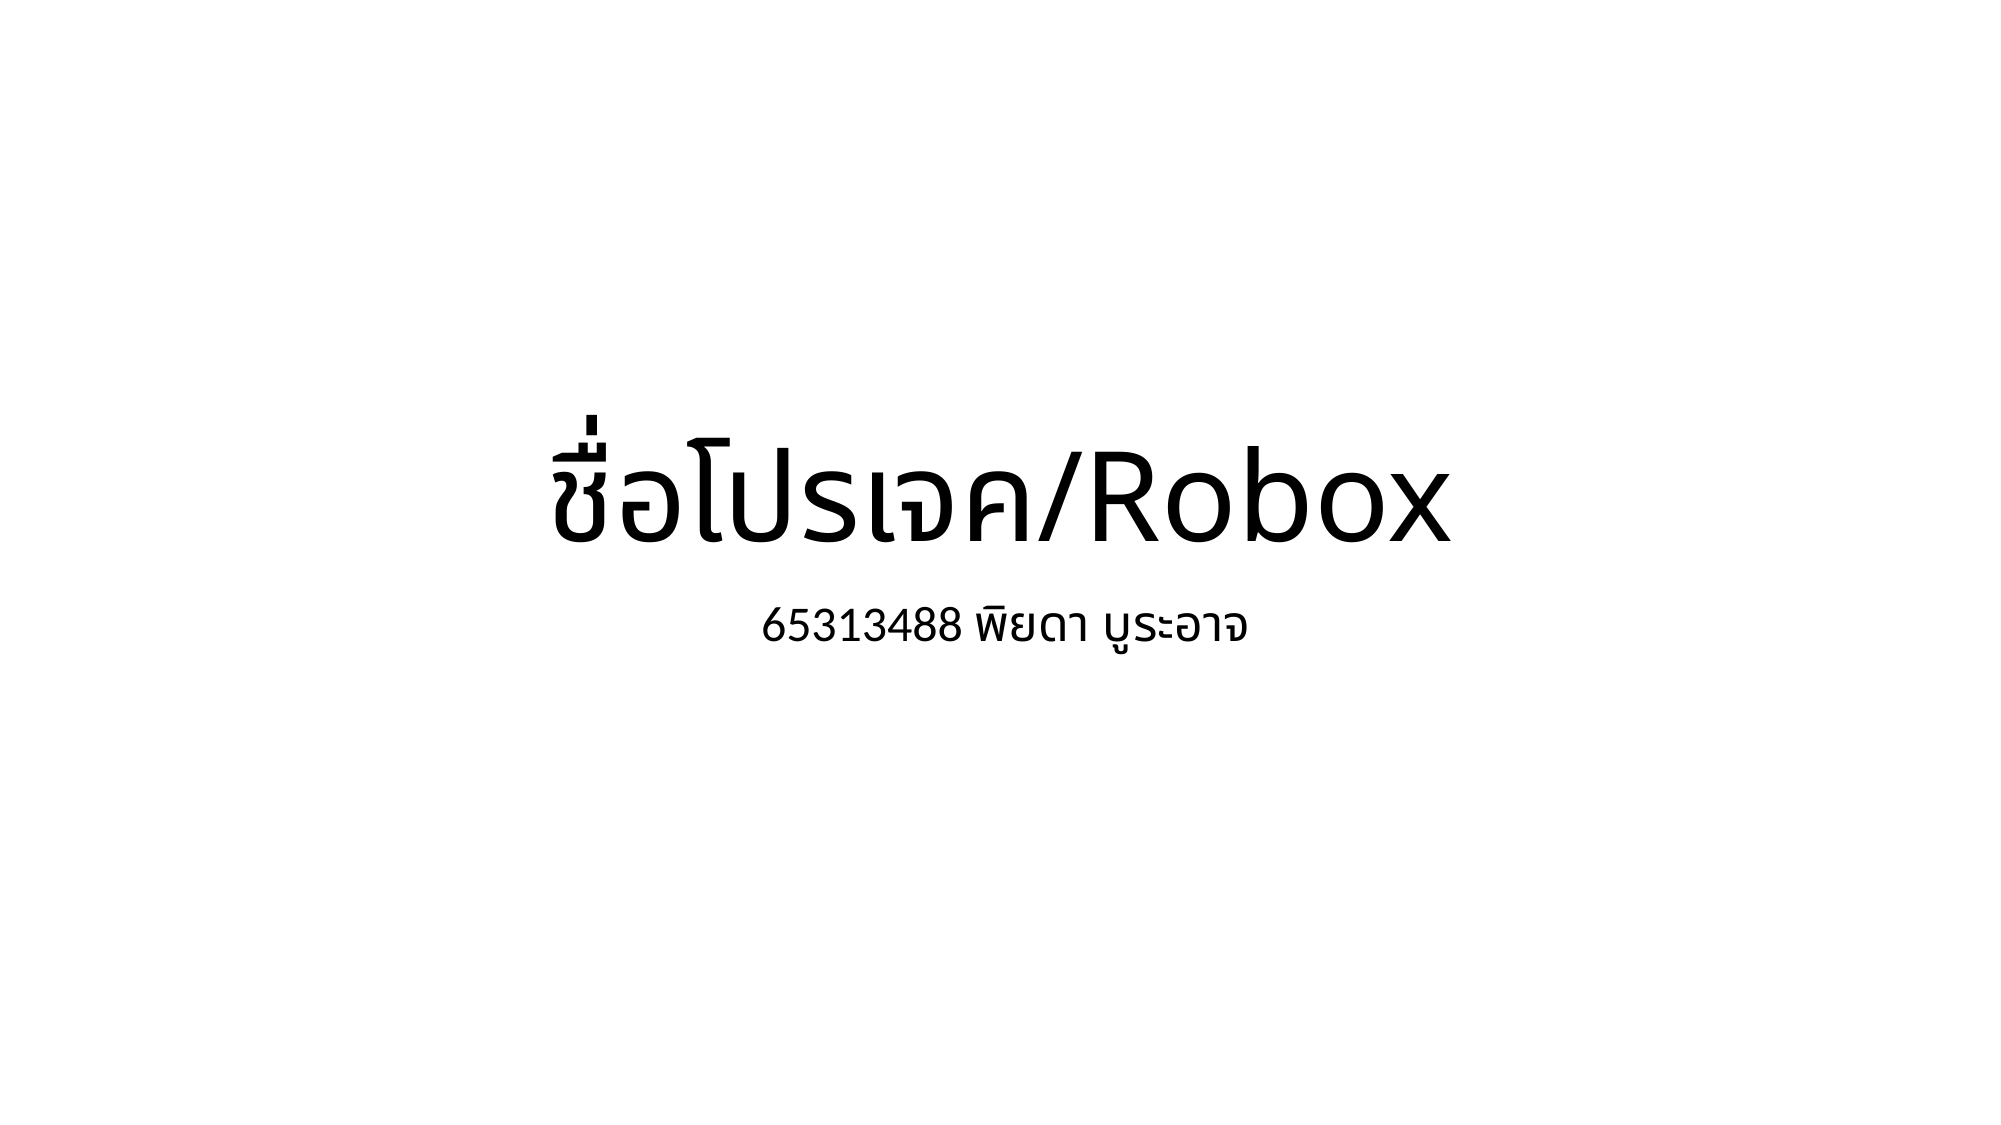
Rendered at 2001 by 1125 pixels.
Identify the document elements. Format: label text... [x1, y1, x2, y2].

title ชื่อโปรเจค/Robox [249, 184, 1750, 576]
subtitle 65313488 พิยดา บูระอาจ [249, 590, 1750, 863]
